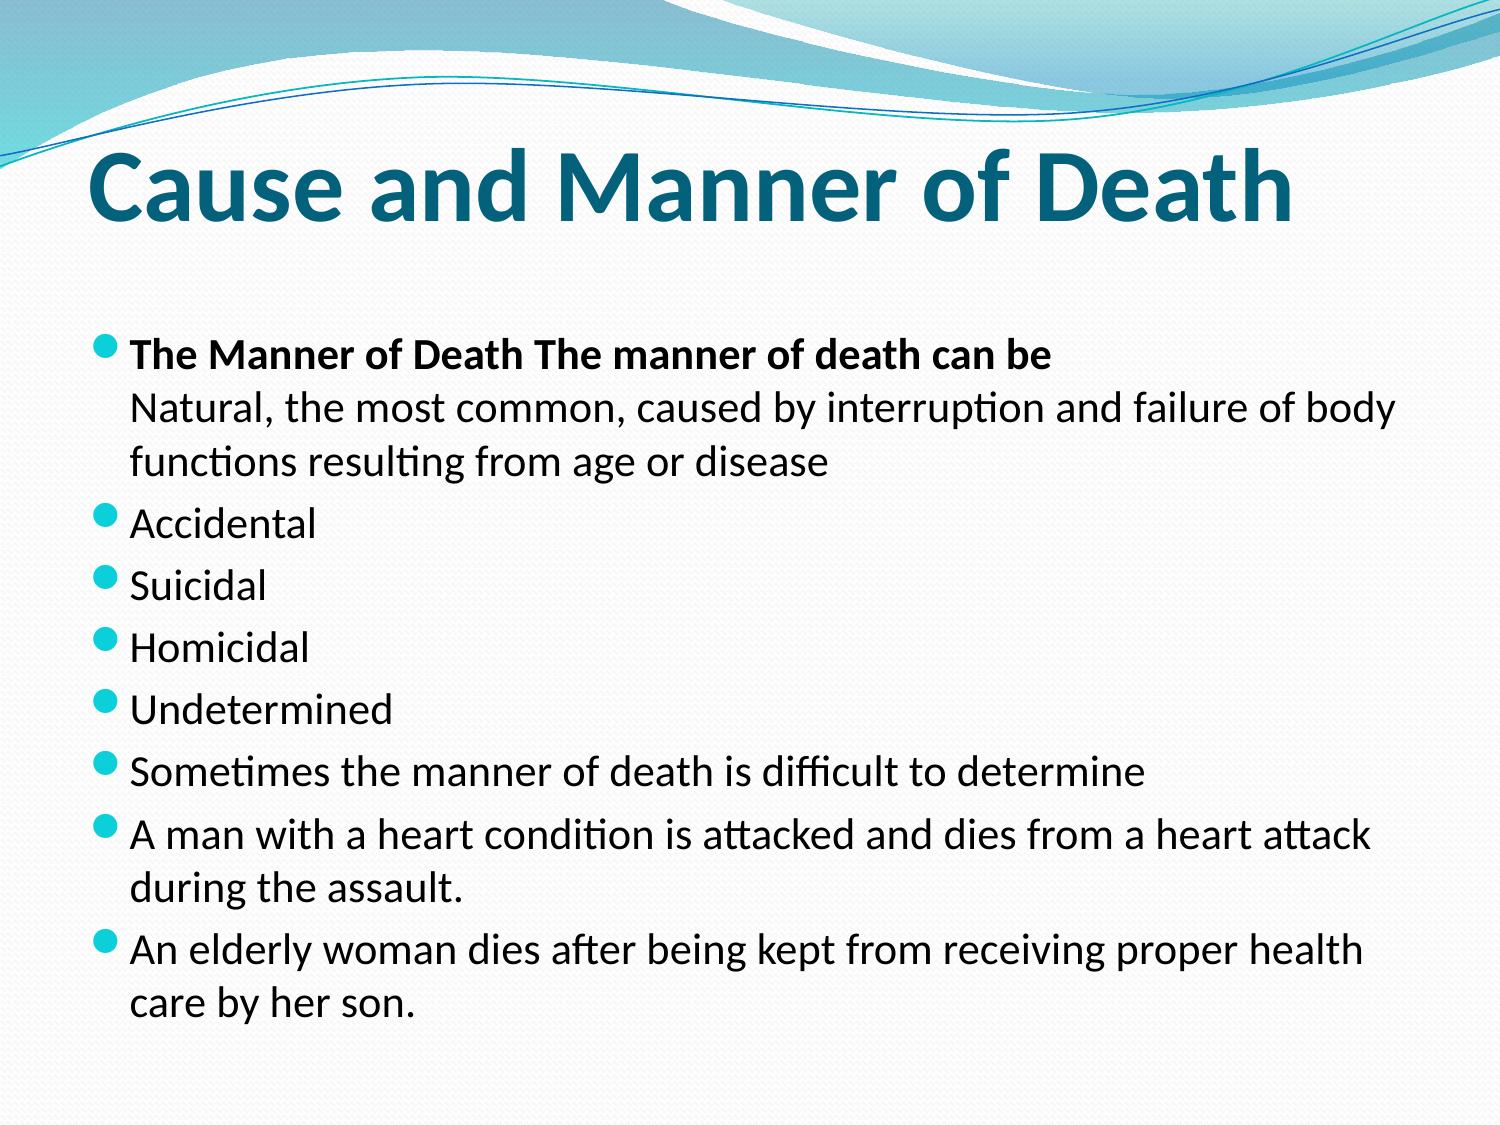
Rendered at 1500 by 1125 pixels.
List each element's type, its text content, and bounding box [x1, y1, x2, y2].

title Cause and Manner of Death [88, 54, 1439, 243]
list The Manner of Death The manner of death can be Natural, the most common, caused by interruption and failure of body functions resulting from age or disease Accidental Suicidal Homicidal Undetermined Sometimes the manner of death is difficult to determine A man with a heart condition is attacked and dies from a heart attack during the assault. An elderly woman dies after being kept from receiving proper health care by her son. [75, 317, 1425, 1038]
